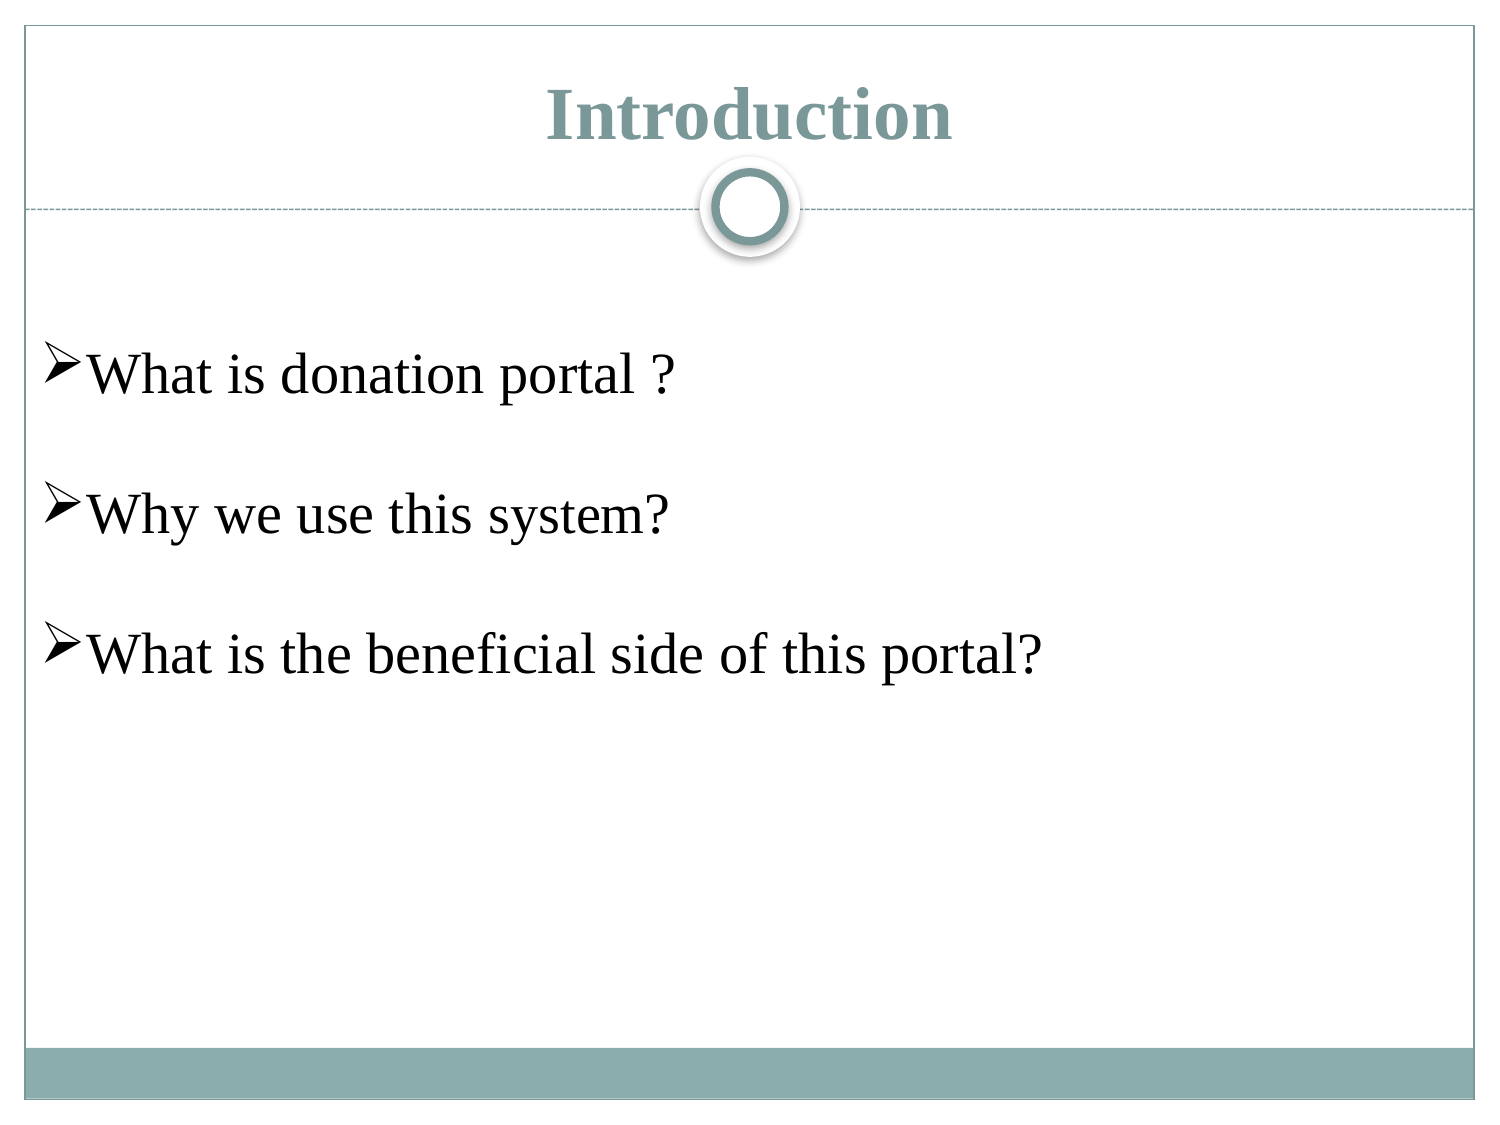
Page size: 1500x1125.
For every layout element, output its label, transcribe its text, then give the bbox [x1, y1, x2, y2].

text_box What is donation portal ? Why we use this system? What is the beneficial side of this portal? [24, 212, 1488, 760]
title Introduction [49, 37, 1450, 162]
